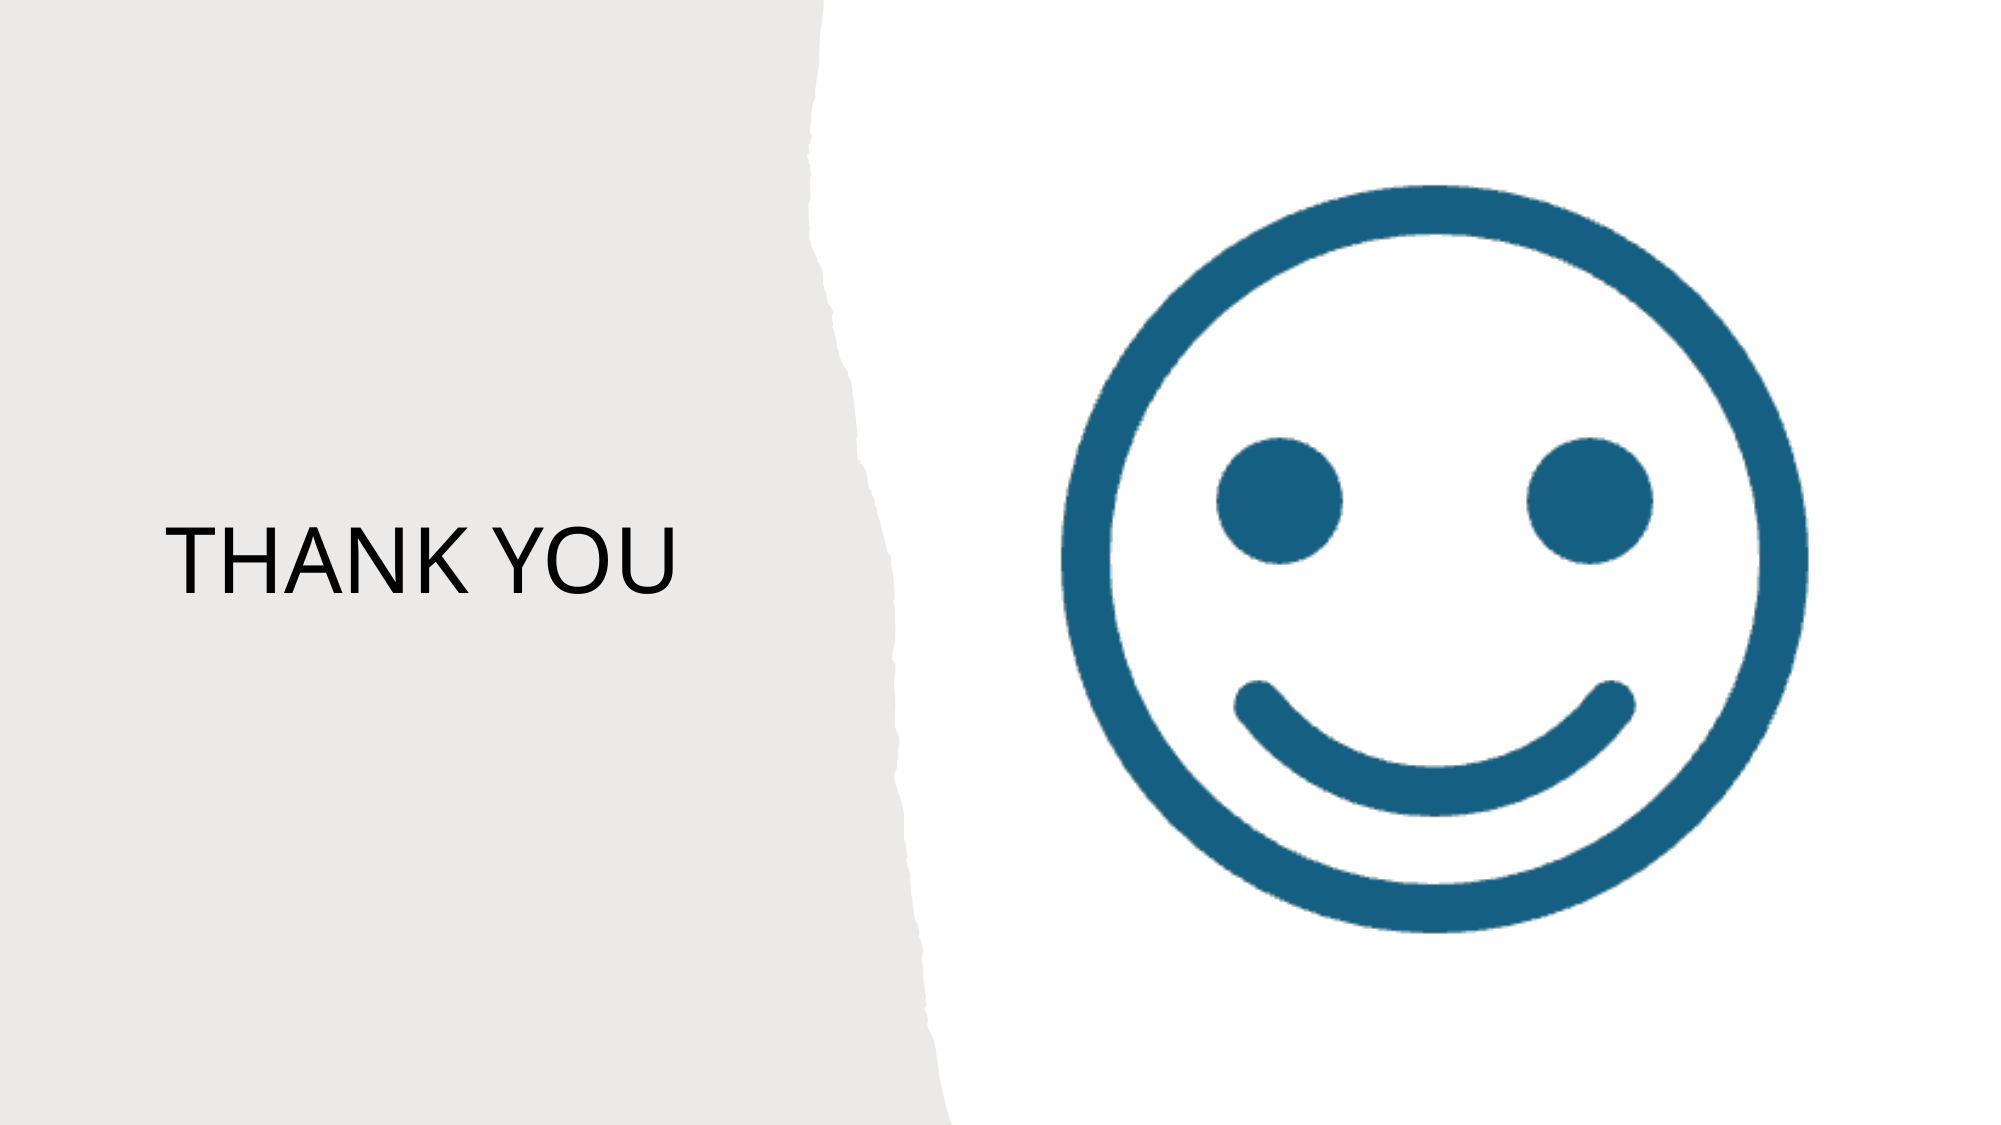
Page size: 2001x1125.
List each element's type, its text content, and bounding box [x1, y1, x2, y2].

title THANK YOU [126, 162, 721, 622]
text_box [810, 0, 2000, 1125]
picture [969, 94, 1901, 1026]
text_box [0, 0, 954, 1125]
